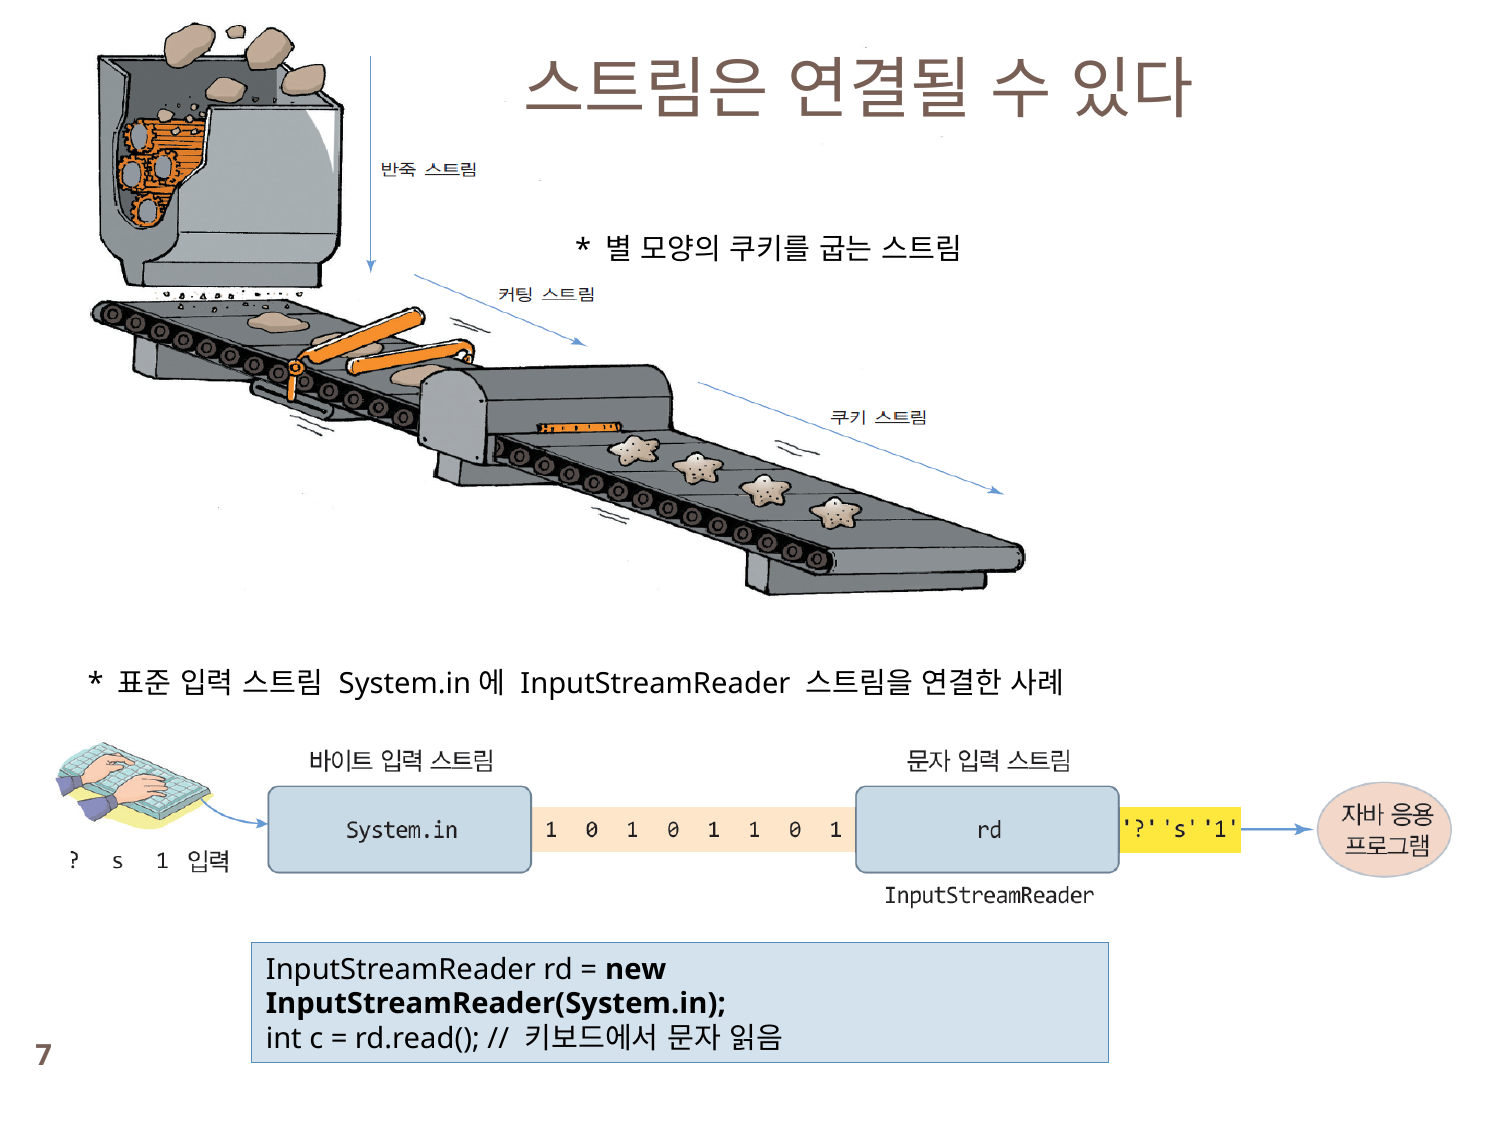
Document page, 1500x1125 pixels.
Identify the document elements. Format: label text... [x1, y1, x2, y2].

picture [67, 18, 1037, 612]
text_box InputStreamReader rd = new InputStreamReader(System.in); int c = rd.read(); // 키보드에서 문자 읽음 [251, 942, 1109, 1063]
text_box * 표준 입력 스트림 System.in에 InputStreamReader 스트림을 연결한 사례 [72, 656, 1080, 707]
title 스트림은 연결될 수 있다 [1042, 30, 1486, 142]
slide_number 7 [0, 1025, 88, 1088]
picture [38, 720, 1483, 916]
